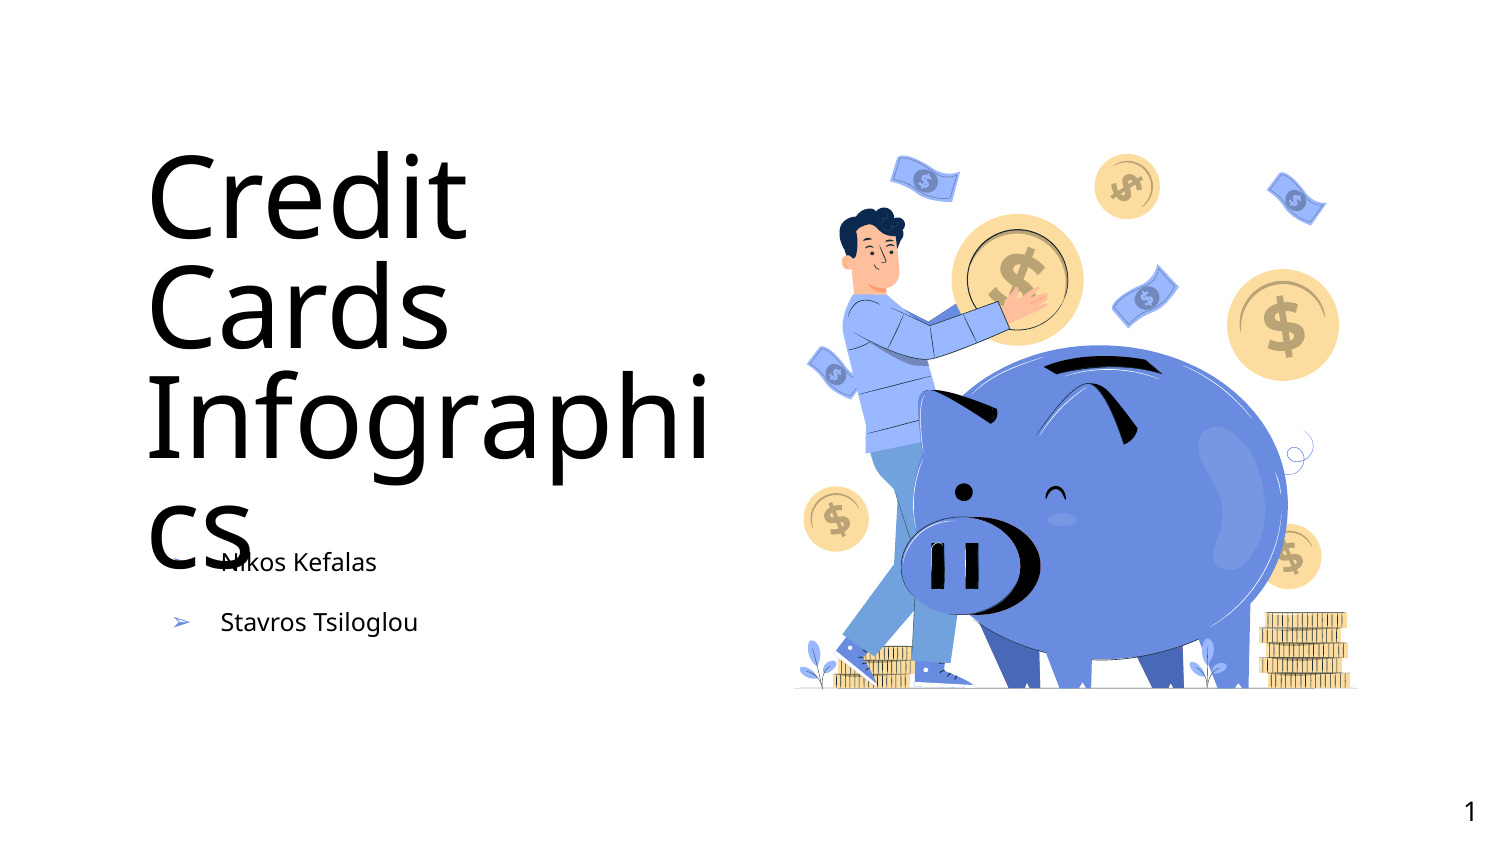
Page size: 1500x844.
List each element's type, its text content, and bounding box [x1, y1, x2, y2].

slide_number ‹#› [1403, 779, 1494, 844]
subtitle Nikos Kefalas Stavros Tsiloglou [130, 546, 771, 637]
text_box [793, 153, 1359, 690]
title Credit Cards Infographics [130, 252, 771, 489]
